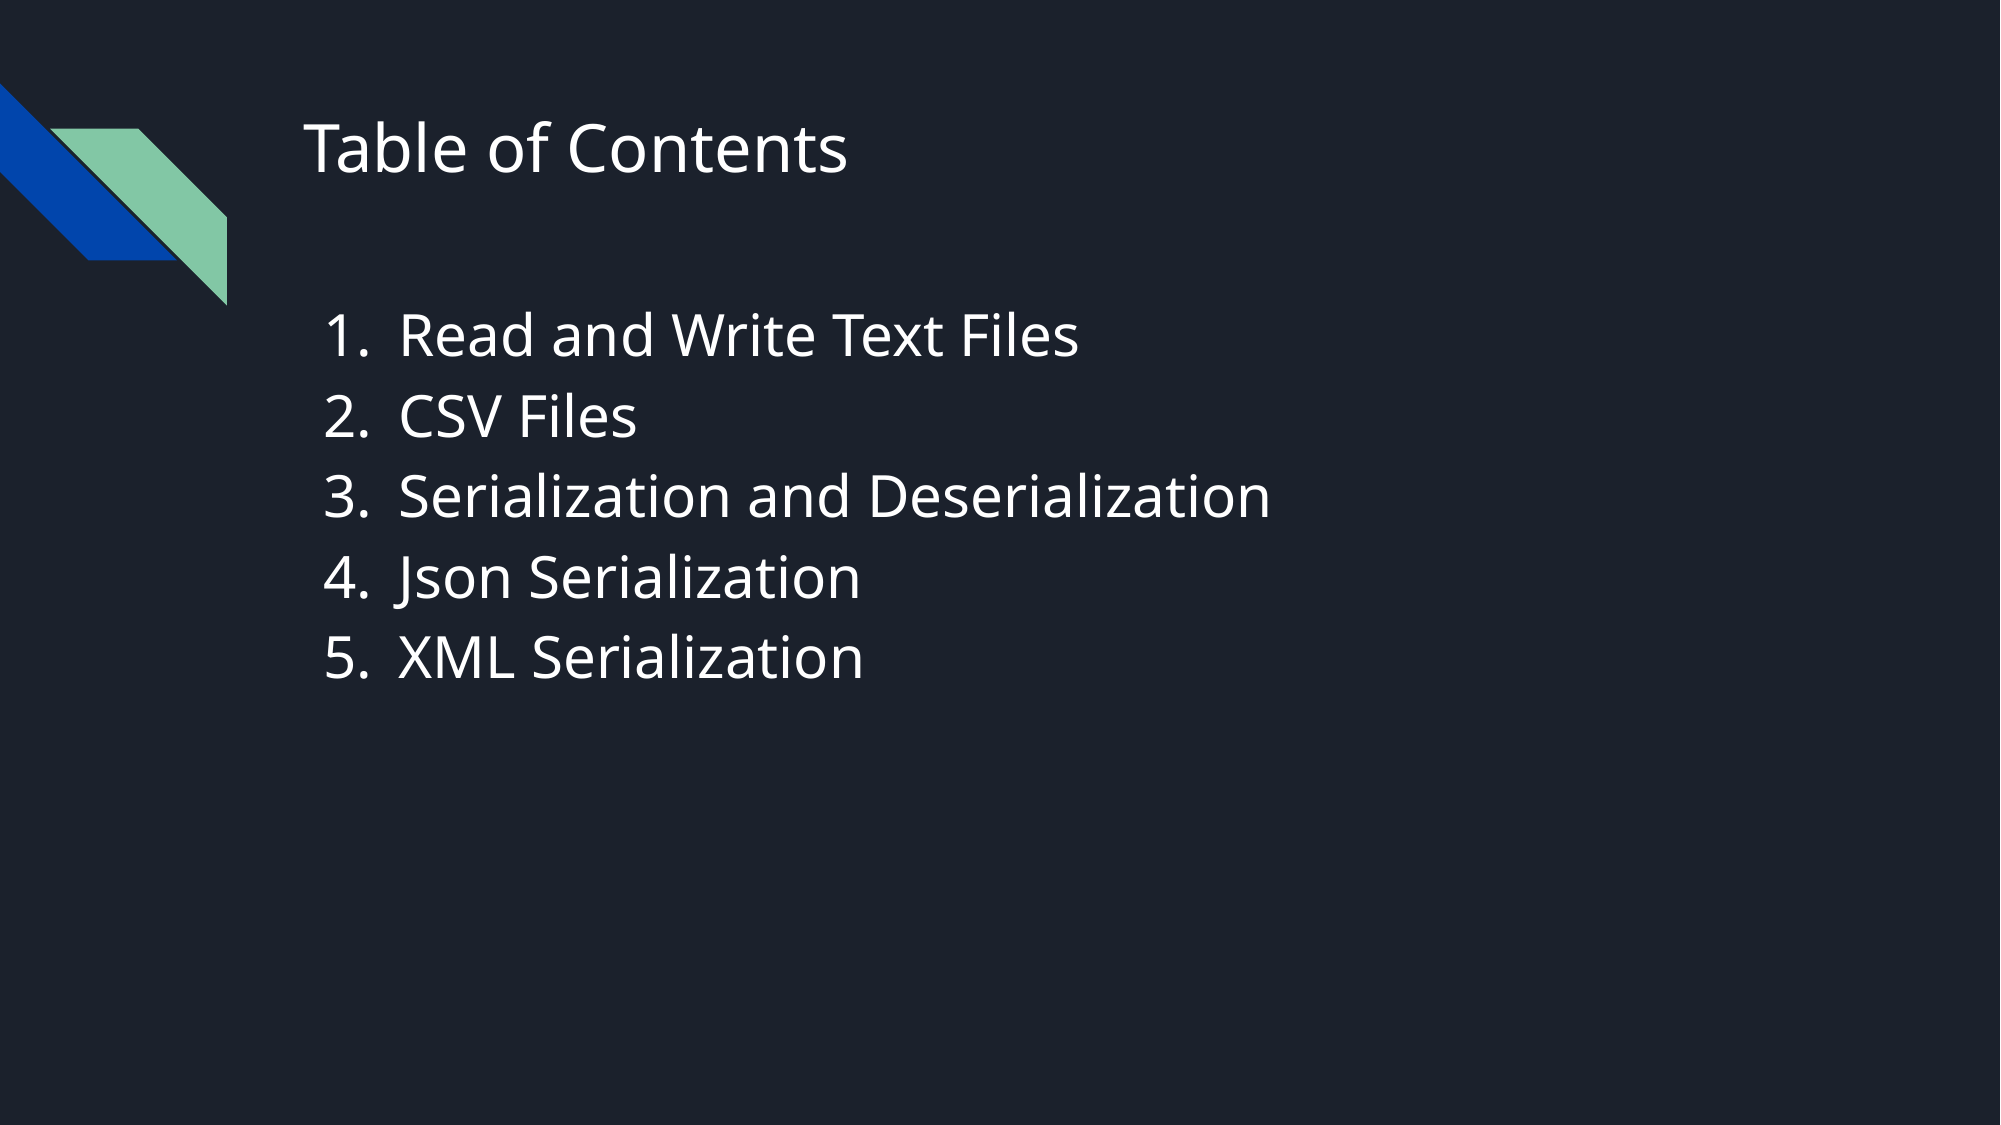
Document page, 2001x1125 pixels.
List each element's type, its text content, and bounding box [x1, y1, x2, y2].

list Read and Write Text Files CSV Files Serialization and Deserialization Json Serialization XML Serialization [283, 268, 1824, 1022]
title Table of Contents [283, 86, 1824, 268]
